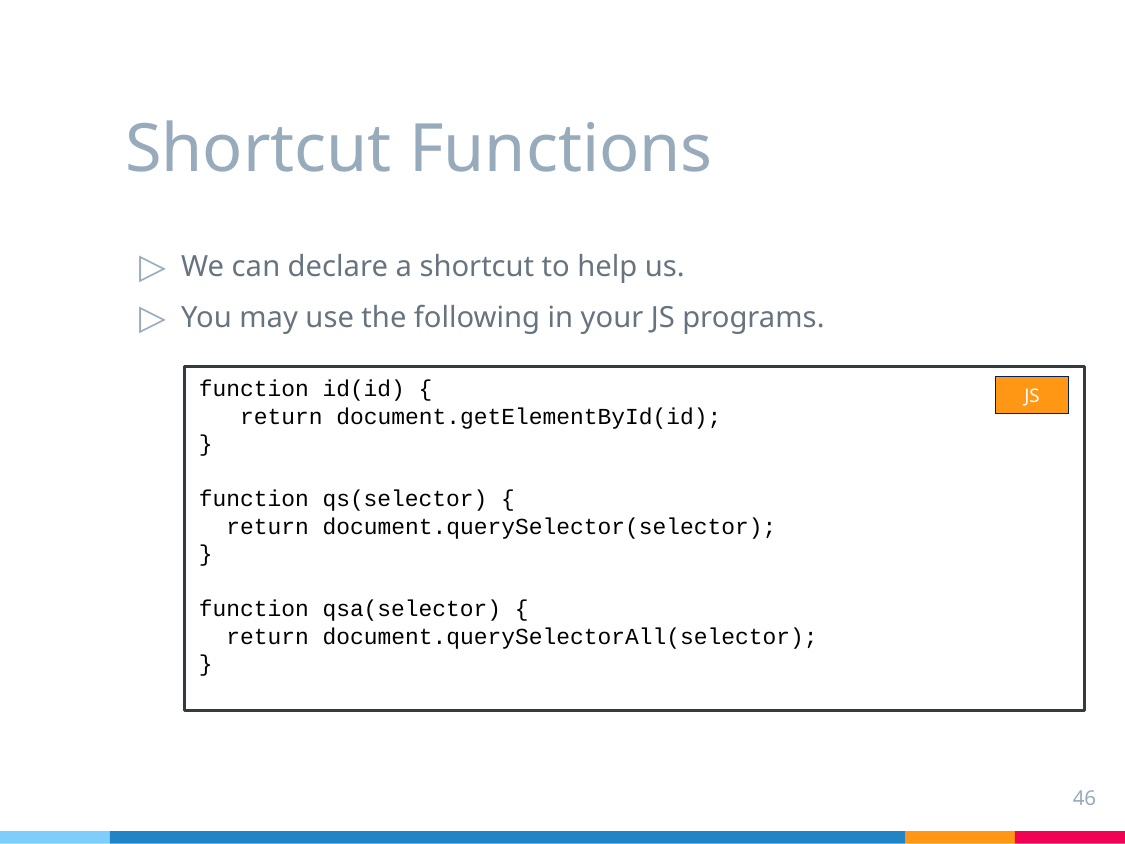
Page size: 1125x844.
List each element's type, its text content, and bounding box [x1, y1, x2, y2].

slide_number 46 [1043, 770, 1111, 822]
text_box JS [995, 376, 1069, 414]
list We can declare a shortcut to help us. You may use the following in your JS programs. [109, 225, 1044, 809]
text_box function id(id) { return document.getElementById(id); } function qs(selector) { return document.querySelector(selector); } function qsa(selector) { return document.querySelectorAll(selector); } [184, 366, 1085, 711]
title Shortcut Functions [109, 58, 1044, 200]
